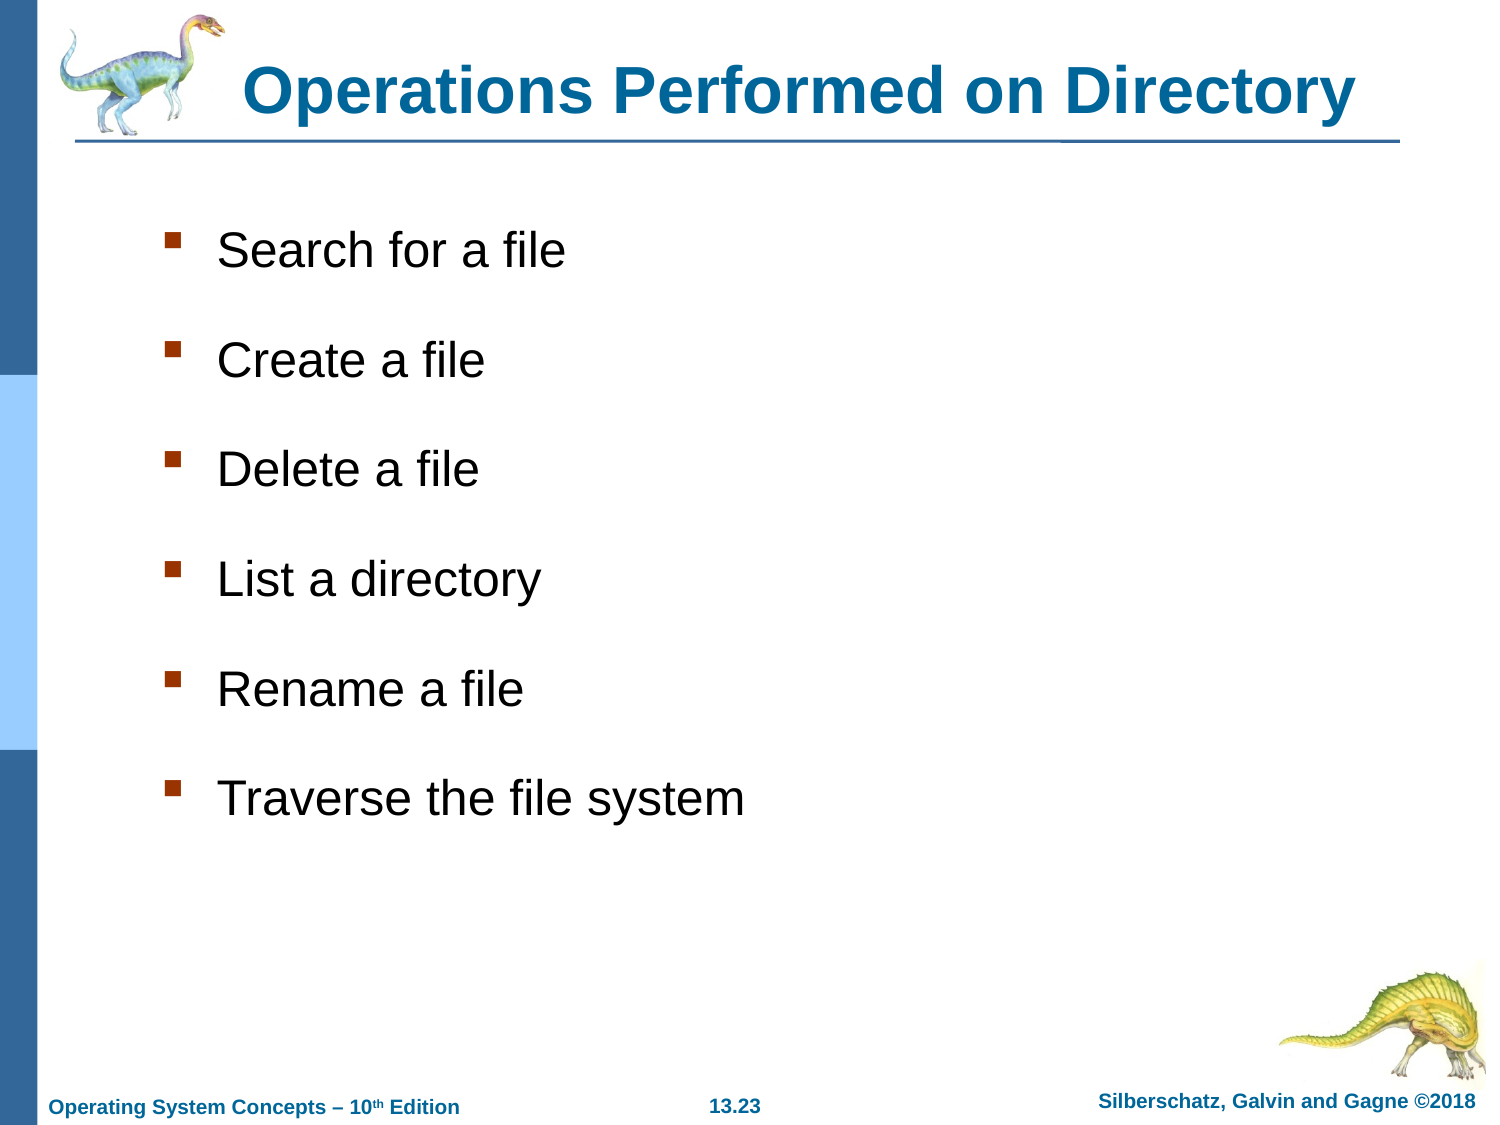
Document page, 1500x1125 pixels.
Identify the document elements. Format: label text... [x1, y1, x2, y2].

title Operations Performed on Directory [125, 40, 1476, 135]
picture [46, 0, 243, 149]
picture [1275, 959, 1486, 1090]
list Search for a file Create a file Delete a file List a directory Rename a file Traverse the file system [145, 209, 1406, 953]
